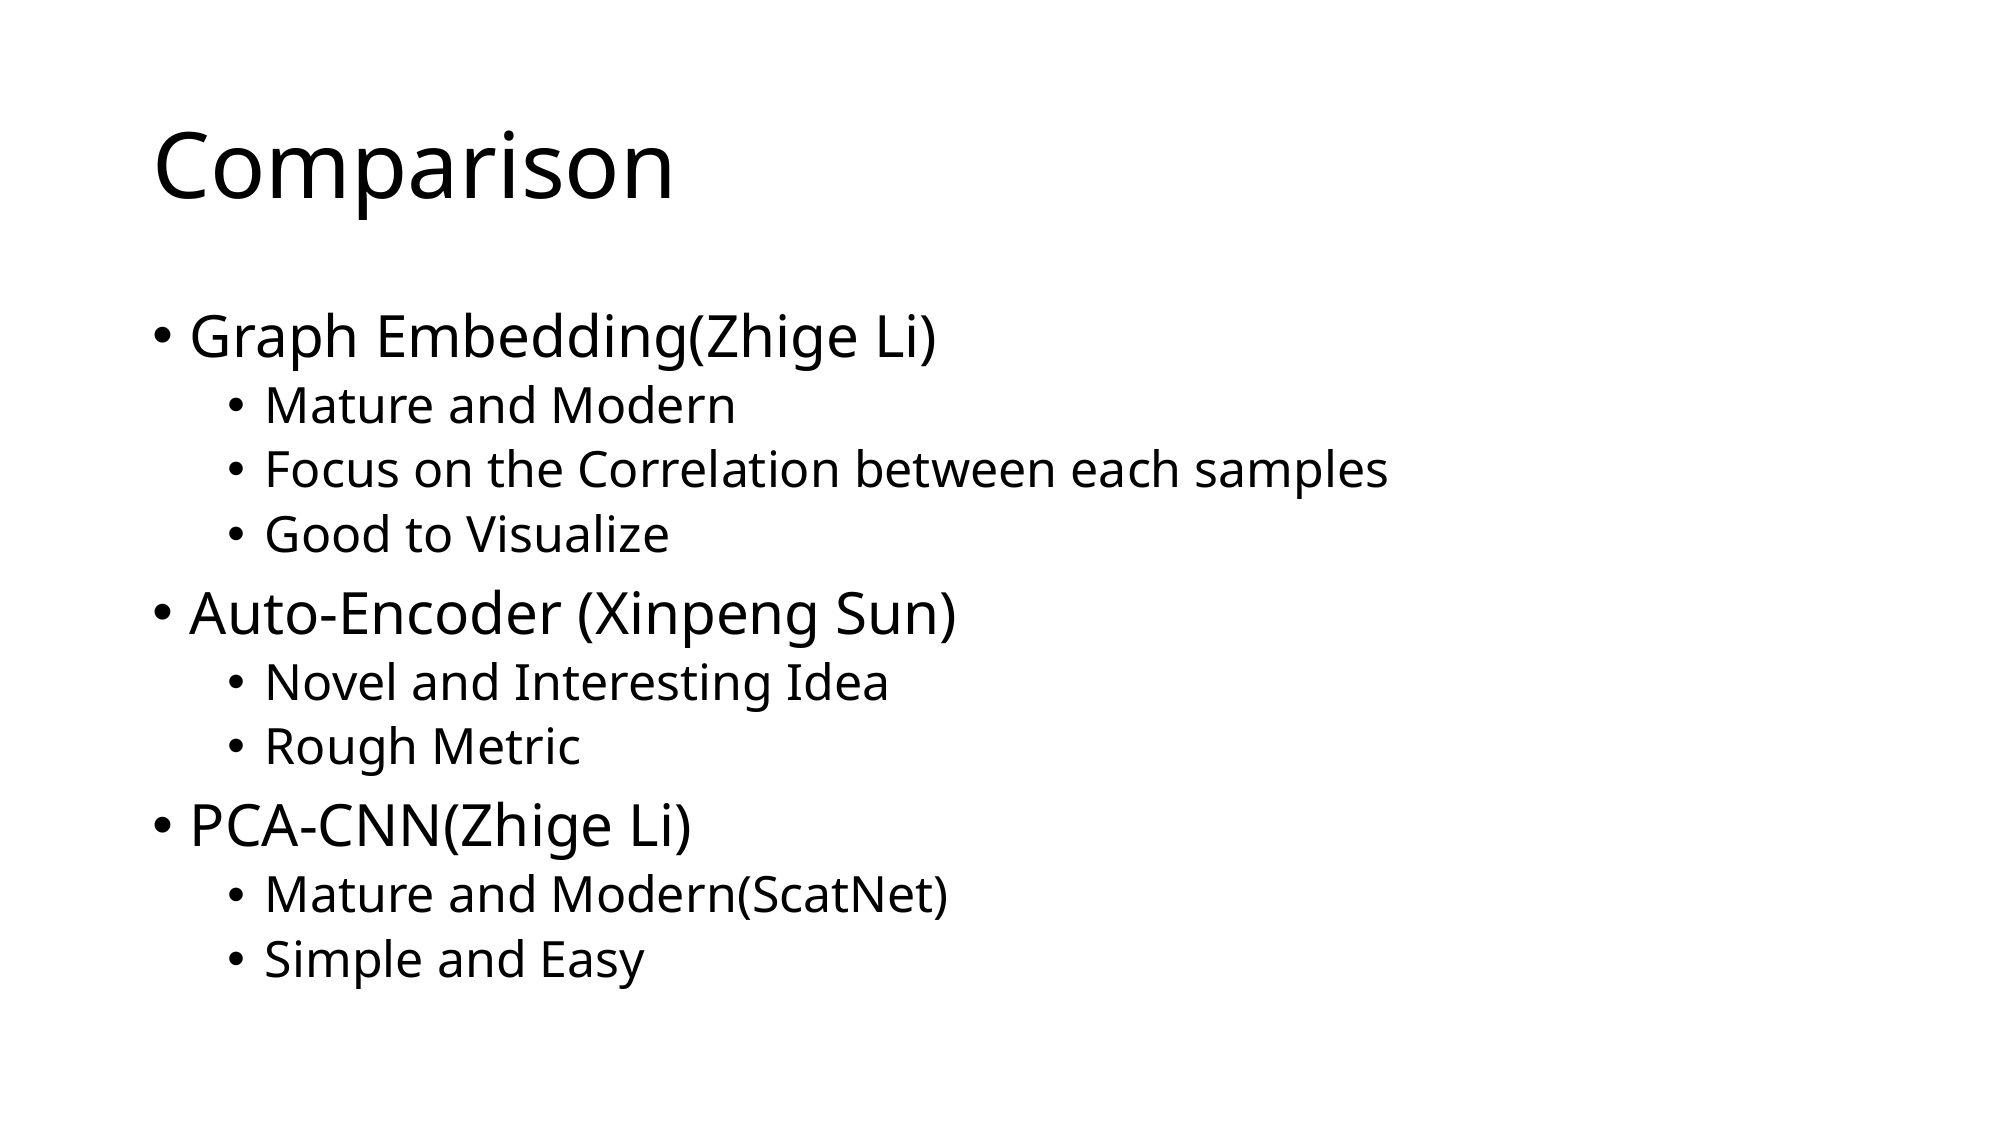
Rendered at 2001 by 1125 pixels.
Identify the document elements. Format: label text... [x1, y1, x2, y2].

list Graph Embedding(Zhige Li) Mature and Modern Focus on the Correlation between each samples Good to Visualize Auto-Encoder (Xinpeng Sun) Novel and Interesting Idea Rough Metric PCA-CNN(Zhige Li) Mature and Modern(ScatNet) Simple and Easy [137, 299, 1863, 1014]
title Comparison [137, 59, 1863, 278]
